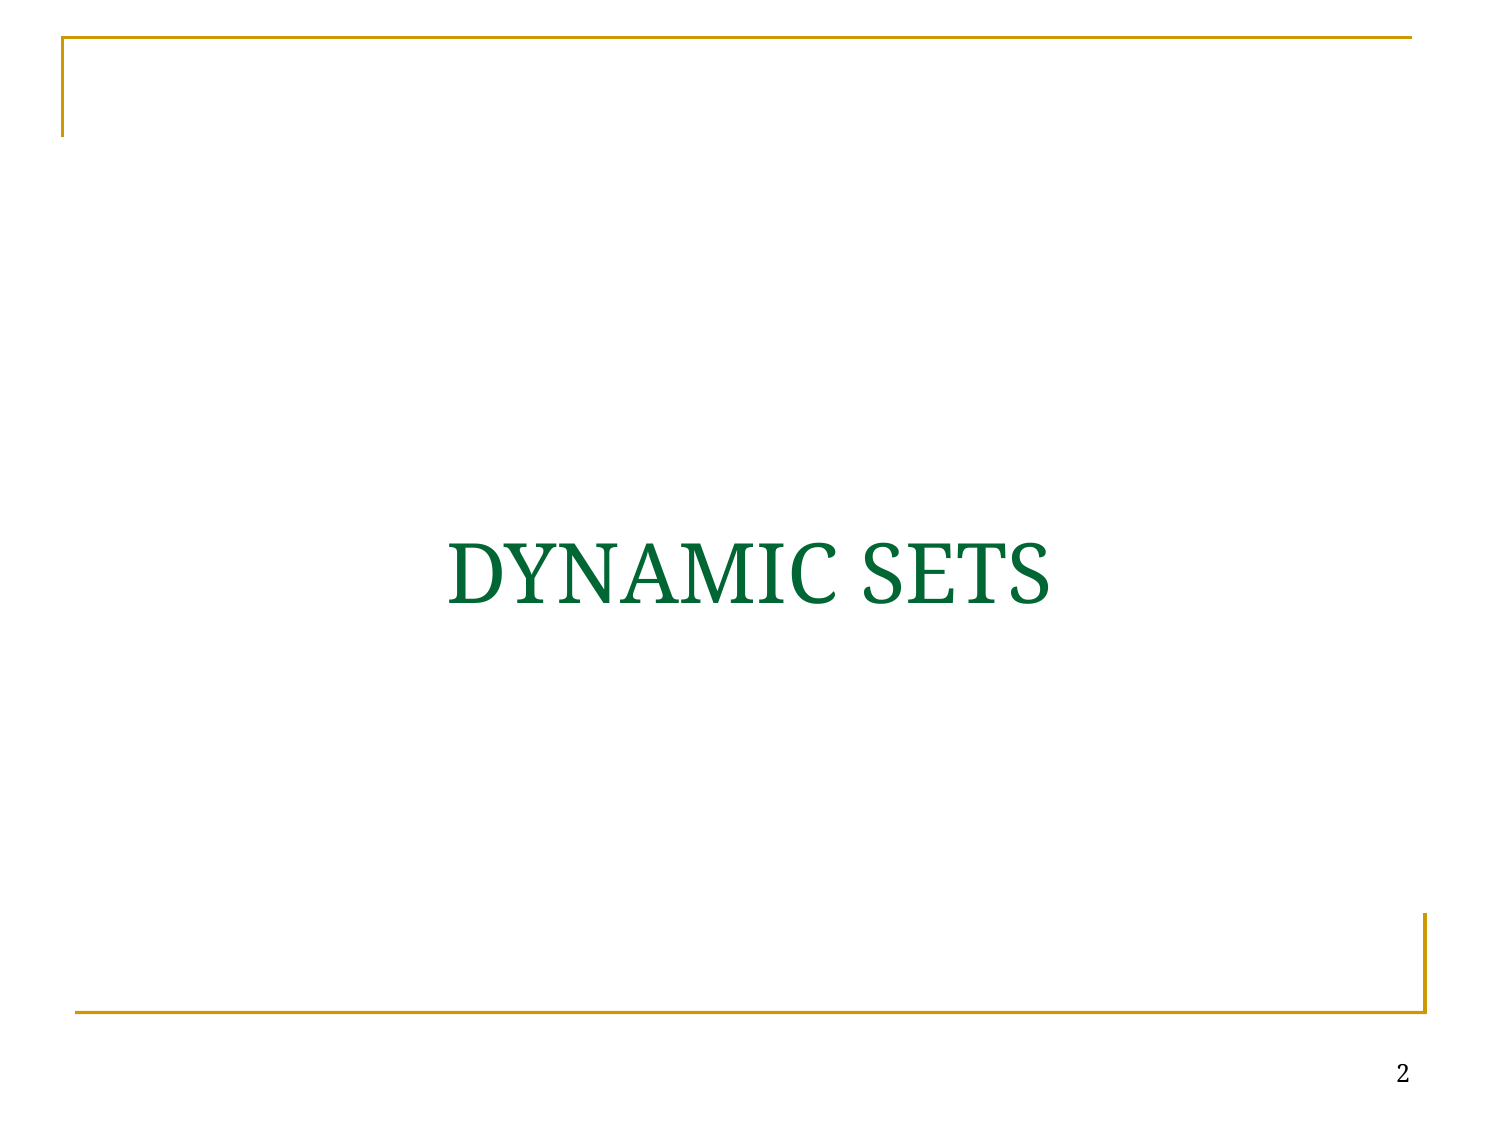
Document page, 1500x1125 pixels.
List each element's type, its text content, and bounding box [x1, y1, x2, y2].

slide_number 2 [1074, 1023, 1426, 1100]
text_box DYNAMIC SETS [74, 512, 1425, 637]
text_box [75, 912, 1426, 1013]
